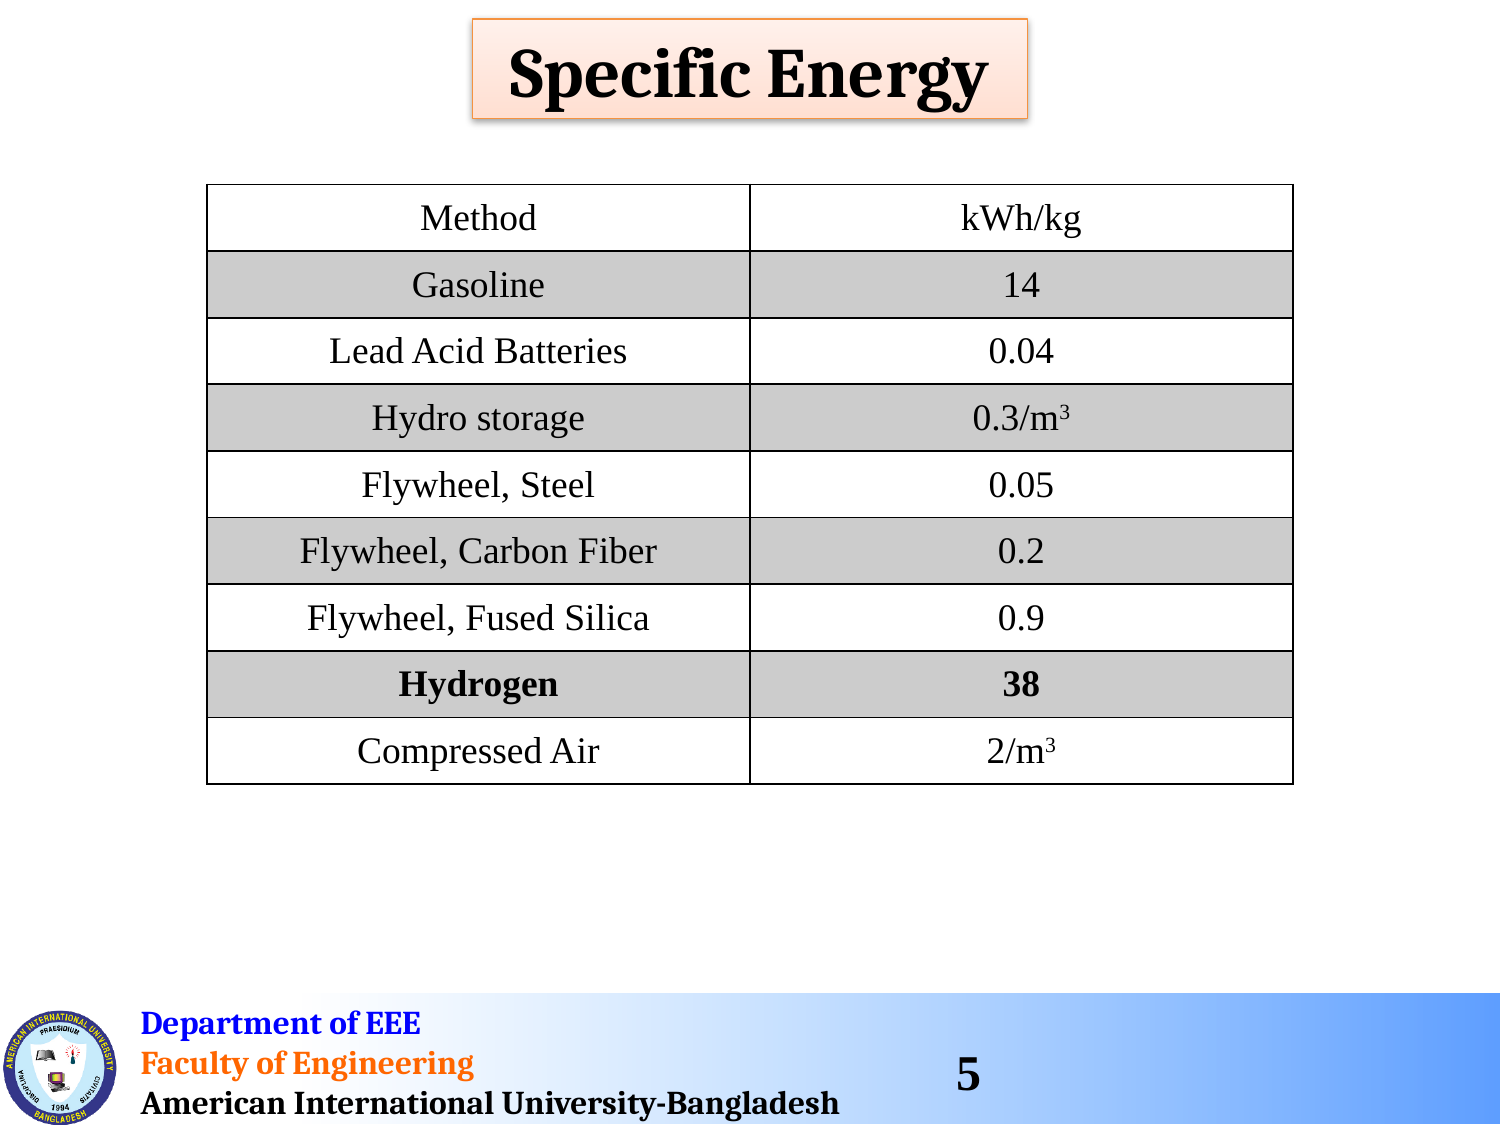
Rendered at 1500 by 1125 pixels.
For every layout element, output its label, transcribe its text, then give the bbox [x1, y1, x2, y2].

table_cell 0.05 [751, 452, 1292, 517]
table_cell Lead Acid Batteries [208, 319, 749, 383]
table_cell Flywheel, Fused Silica [208, 585, 749, 650]
table_cell 0.9 [751, 585, 1292, 650]
table_cell 0.2 [751, 518, 1292, 583]
table_cell 14 [751, 252, 1292, 317]
table_cell 38 [751, 652, 1292, 717]
table_cell 0.3/m3 [751, 385, 1292, 450]
text_box Specific Energy [472, 18, 1028, 119]
table_cell Flywheel, Carbon Fiber [208, 518, 749, 583]
table_cell Hydrogen [208, 652, 749, 717]
table_cell Gasoline [208, 252, 749, 317]
table_cell Compressed Air [208, 718, 749, 783]
picture [0, 1007, 119, 1125]
slide_number 5 [645, 1040, 996, 1101]
table_cell 2/m3 [751, 718, 1292, 783]
table_cell 0.04 [751, 319, 1292, 383]
table_cell Hydro storage [208, 385, 749, 450]
table_header kWh/kg [751, 185, 1292, 250]
table_cell Flywheel, Steel [208, 452, 749, 517]
table_header Method [208, 185, 749, 250]
